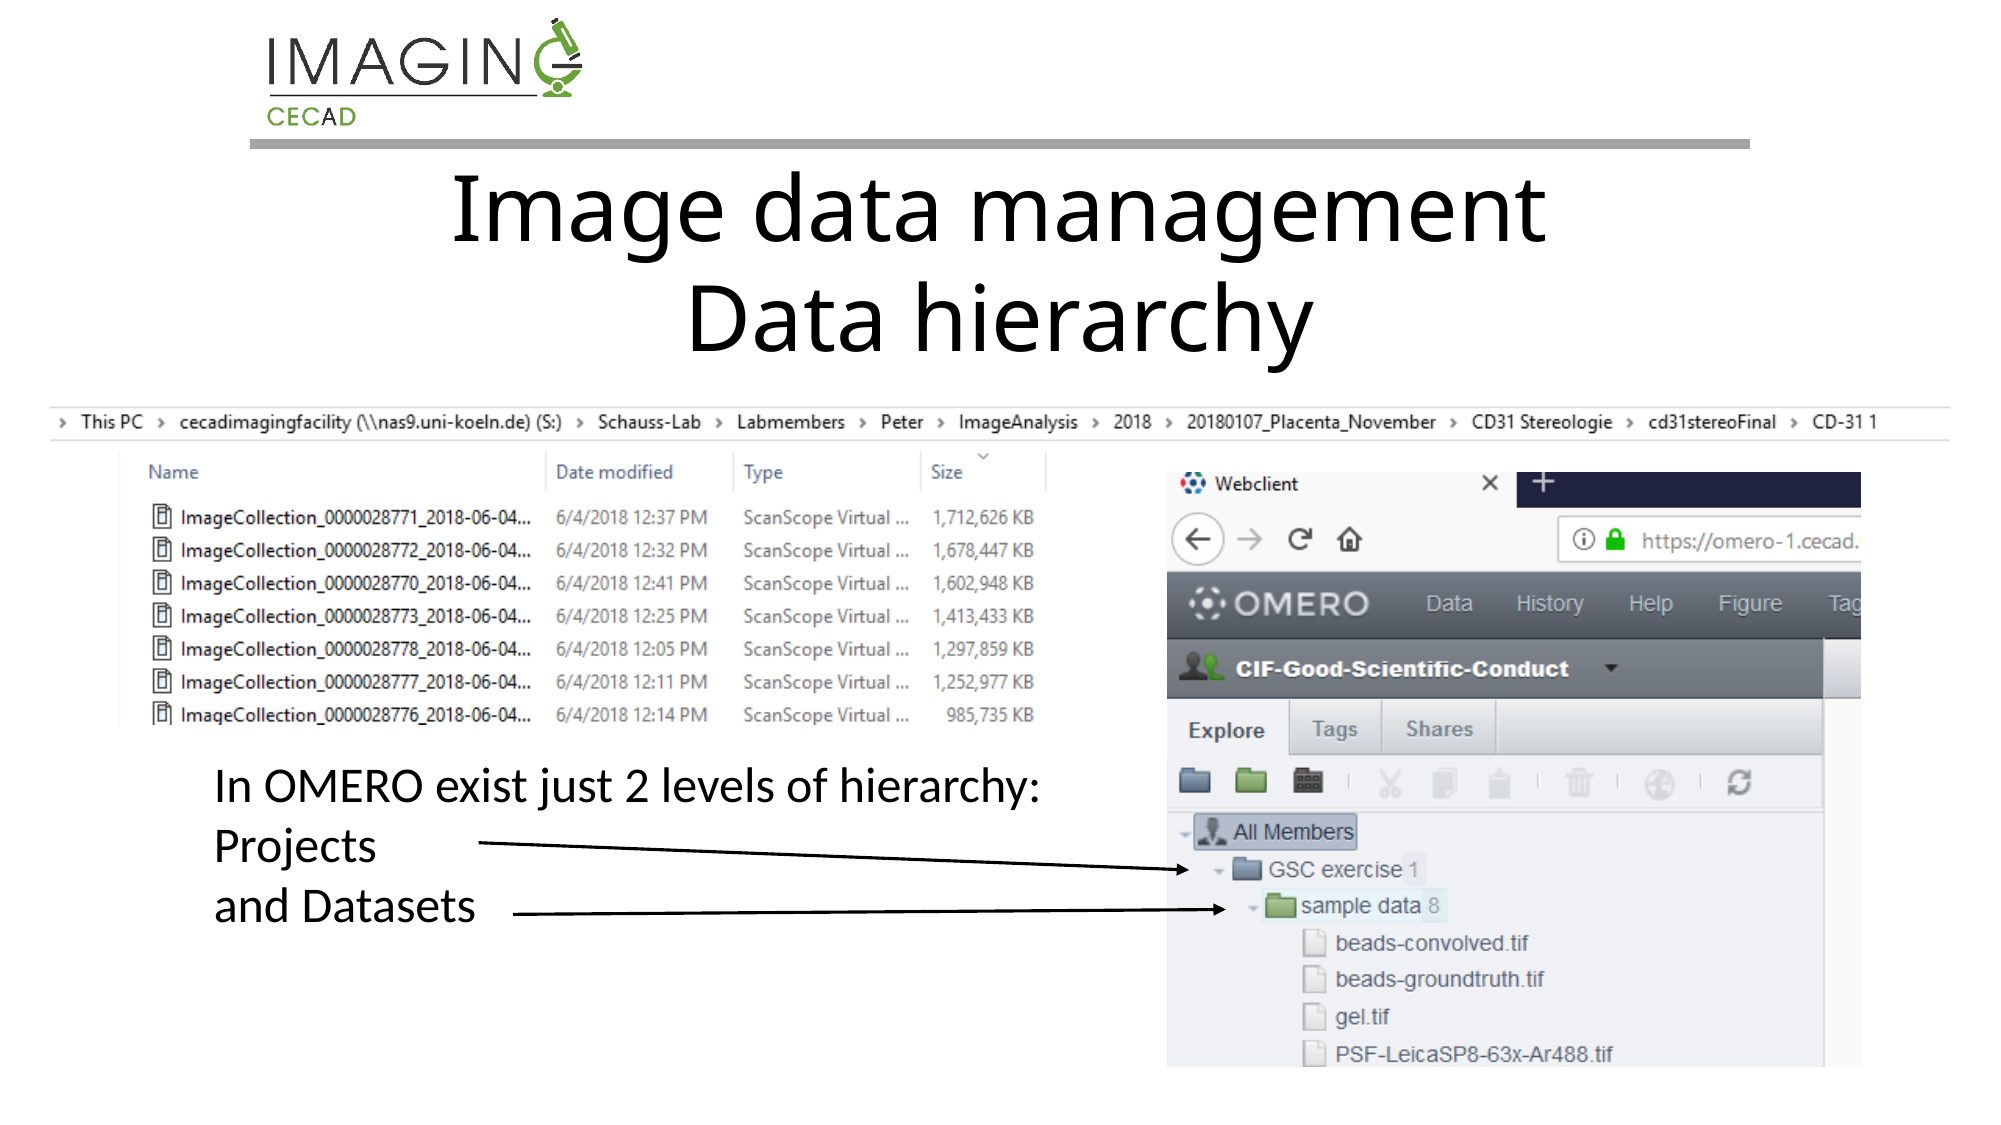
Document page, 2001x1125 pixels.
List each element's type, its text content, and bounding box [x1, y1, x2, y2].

picture [264, 11, 585, 132]
text_box [249, 138, 1751, 150]
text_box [478, 842, 1189, 870]
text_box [513, 909, 1226, 915]
picture [49, 399, 1950, 1067]
text_box Image data management Data hierarchy [362, 139, 1638, 381]
text_box In OMERO exist just 2 levels of hierarchy: Projects and Datasets [199, 744, 1079, 940]
